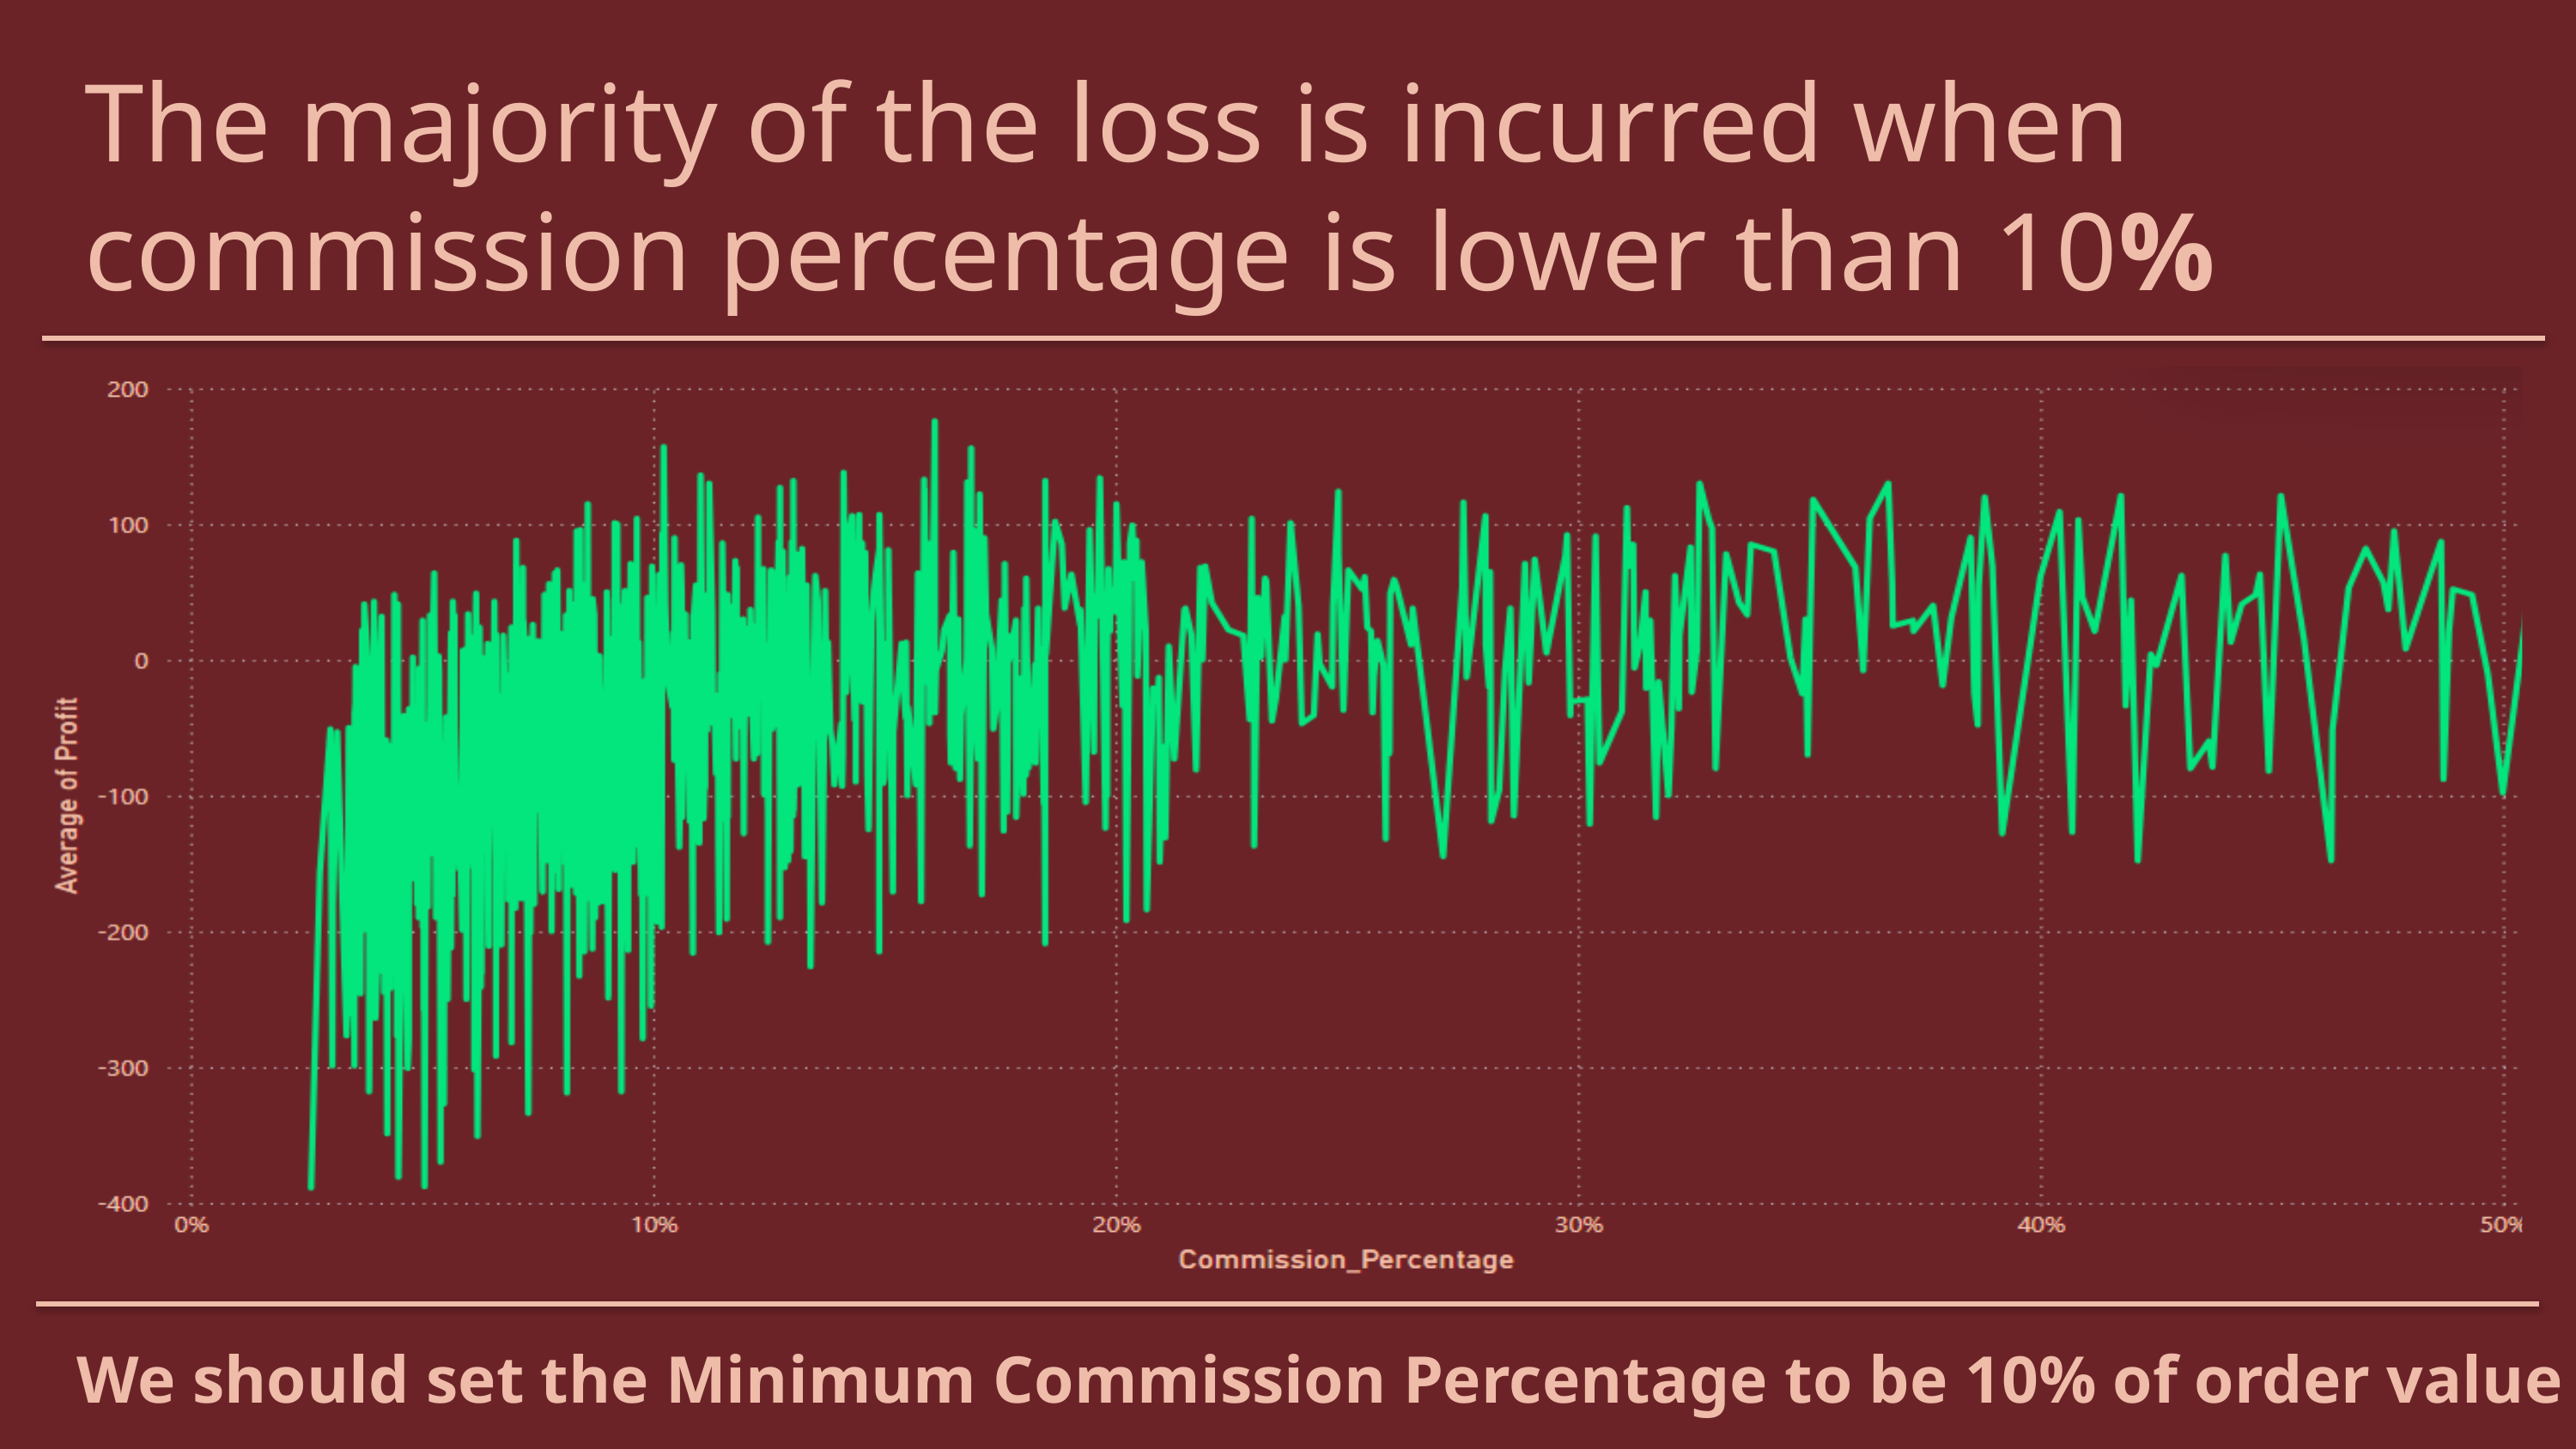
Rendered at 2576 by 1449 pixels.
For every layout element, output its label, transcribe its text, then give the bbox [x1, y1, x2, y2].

text_box We should set the Minimum Commission Percentage to be 10% of order value [64, 1332, 2576, 1422]
text_box The majority of the loss is incurred when commission percentage is lower than 10% [71, 48, 2505, 318]
picture [45, 366, 2523, 1282]
